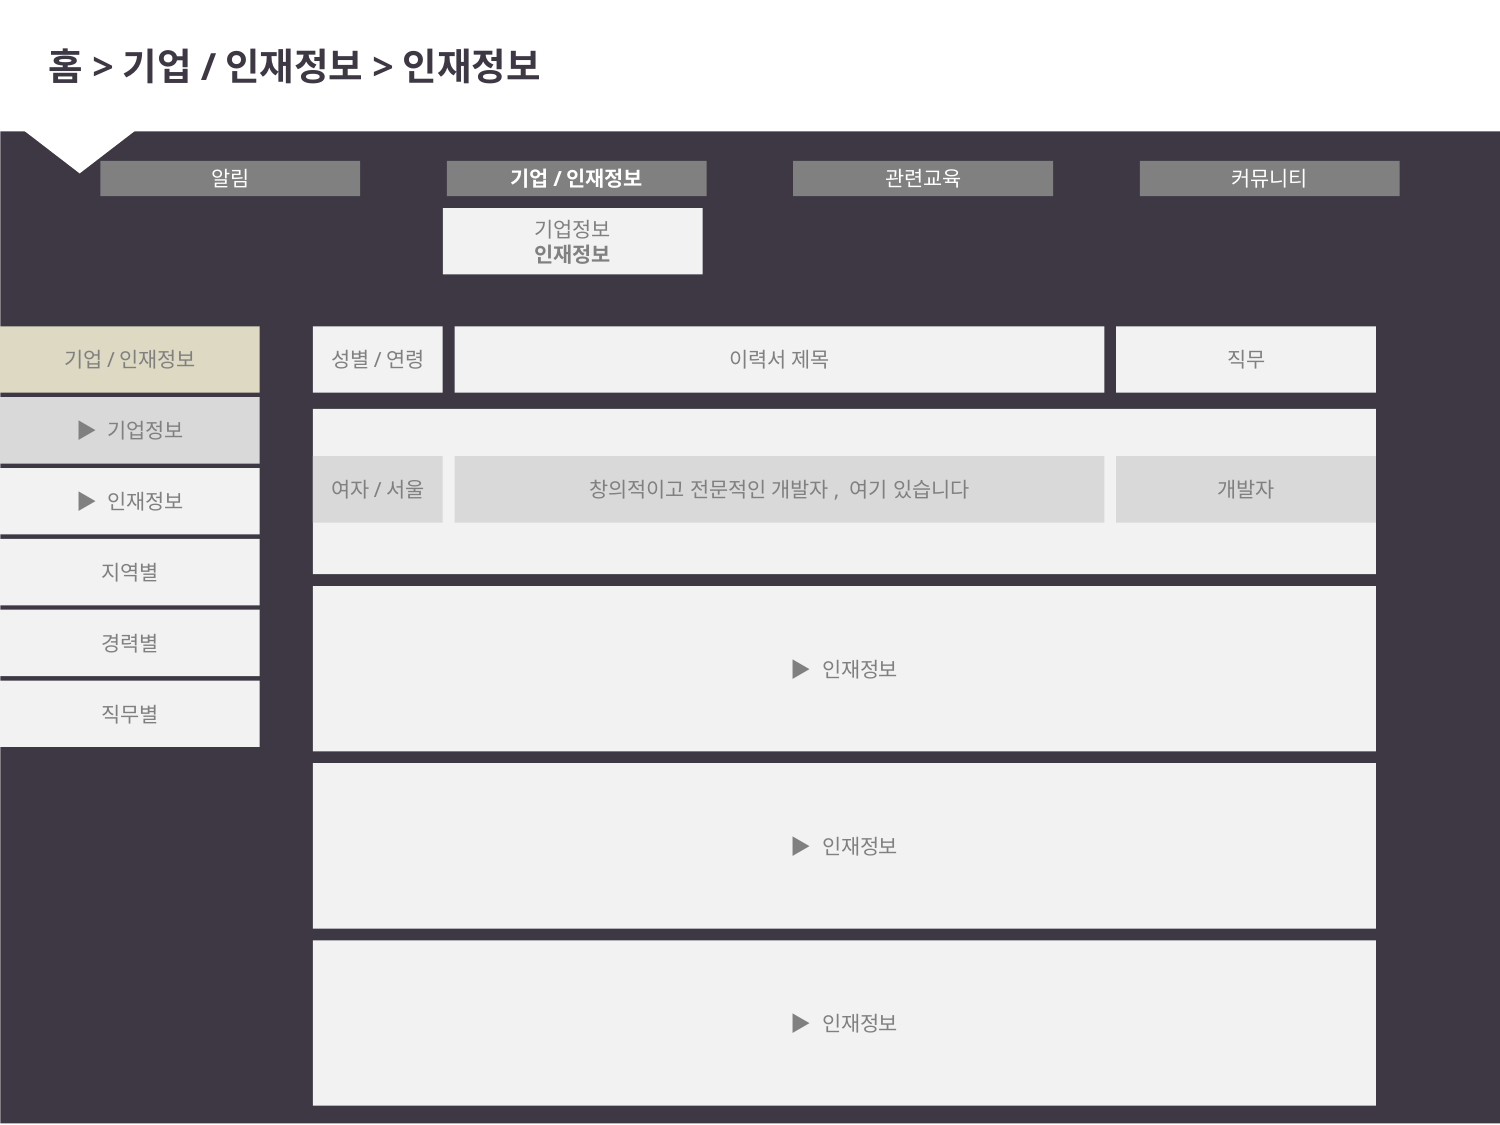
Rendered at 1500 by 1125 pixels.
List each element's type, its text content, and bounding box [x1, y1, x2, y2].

text_box 이력서 제목 [453, 324, 1106, 395]
text_box 커뮤니티 [1138, 159, 1402, 198]
text_box ▶ 인재정보 [311, 407, 1378, 576]
text_box 성별/연령 [311, 324, 445, 395]
text_box 개발자 [1114, 454, 1378, 525]
text_box ▶ 기업정보 [0, 395, 262, 466]
title 홈>기업/인재정보>인재정보 [33, 19, 1483, 113]
text_box 직무 [1114, 324, 1378, 395]
text_box 직무별 [0, 679, 262, 749]
text_box 관련교육 [791, 159, 1055, 198]
text_box ▶ 인재정보 [311, 761, 1378, 931]
text_box ▶ 인재정보 [311, 938, 1378, 1108]
text_box 기업/인재정보 [0, 324, 262, 395]
text_box 여자/서울 [311, 454, 445, 525]
text_box 기업/인재정보 [445, 159, 709, 198]
text_box 알림 [98, 159, 362, 198]
text_box ▶ 인재정보 [0, 466, 262, 536]
text_box 창의적이고 전문적인 개발자, 여기 있습니다 [453, 454, 1106, 525]
text_box ▶ 인재정보 [311, 584, 1378, 753]
text_box 경력별 [0, 608, 262, 678]
text_box 지역별 [0, 537, 262, 607]
text_box 기업정보 인재정보 [441, 206, 705, 277]
